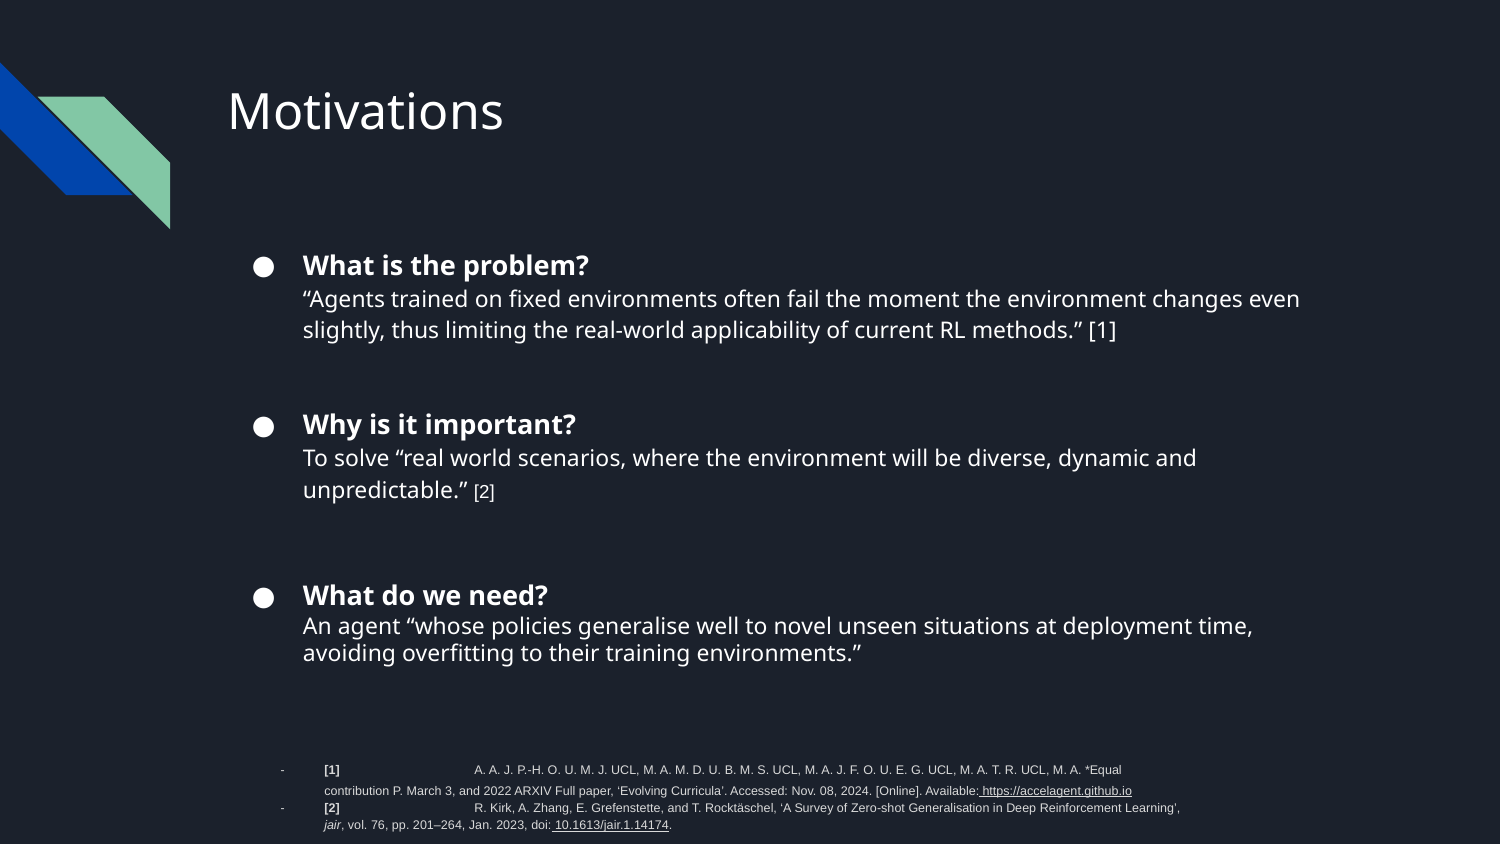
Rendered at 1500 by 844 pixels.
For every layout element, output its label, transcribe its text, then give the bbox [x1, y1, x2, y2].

title Motivations [212, 64, 1368, 215]
text_box [1] A. A. J. P.-H. O. U. M. J. UCL, M. A. M. D. U. B. M. S. UCL, M. A. J. F. O. U. E. G. UCL, M. A. T. R. UCL, M. A. *Equal contribution P. March 3, and 2022 ARXIV Full paper, ‘Evolving Curricula’. Accessed: Nov. 08, 2024. [Online]. Available: https://accelagent.github.io [2] R. Kirk, A. Zhang, E. Grefenstette, and T. Rocktäschel, ‘A Survey of Zero-shot Generalisation in Deep Reinforcement Learning’, jair, vol. 76, pp. 201–264, Jan. 2023, doi: 10.1613/jair.1.14174. [234, 742, 1203, 815]
list What is the problem? “Agents trained on fixed environments often fail the moment the environment changes even slightly, thus limiting the real-world applicability of current RL methods.” [1] Why is it important? To solve “real world scenarios, where the environment will be diverse, dynamic and unpredictable.” [2] What do we need? An agent “whose policies generalise well to novel unseen situations at deployment time, avoiding overfitting to their training environments.” [212, 228, 1368, 823]
